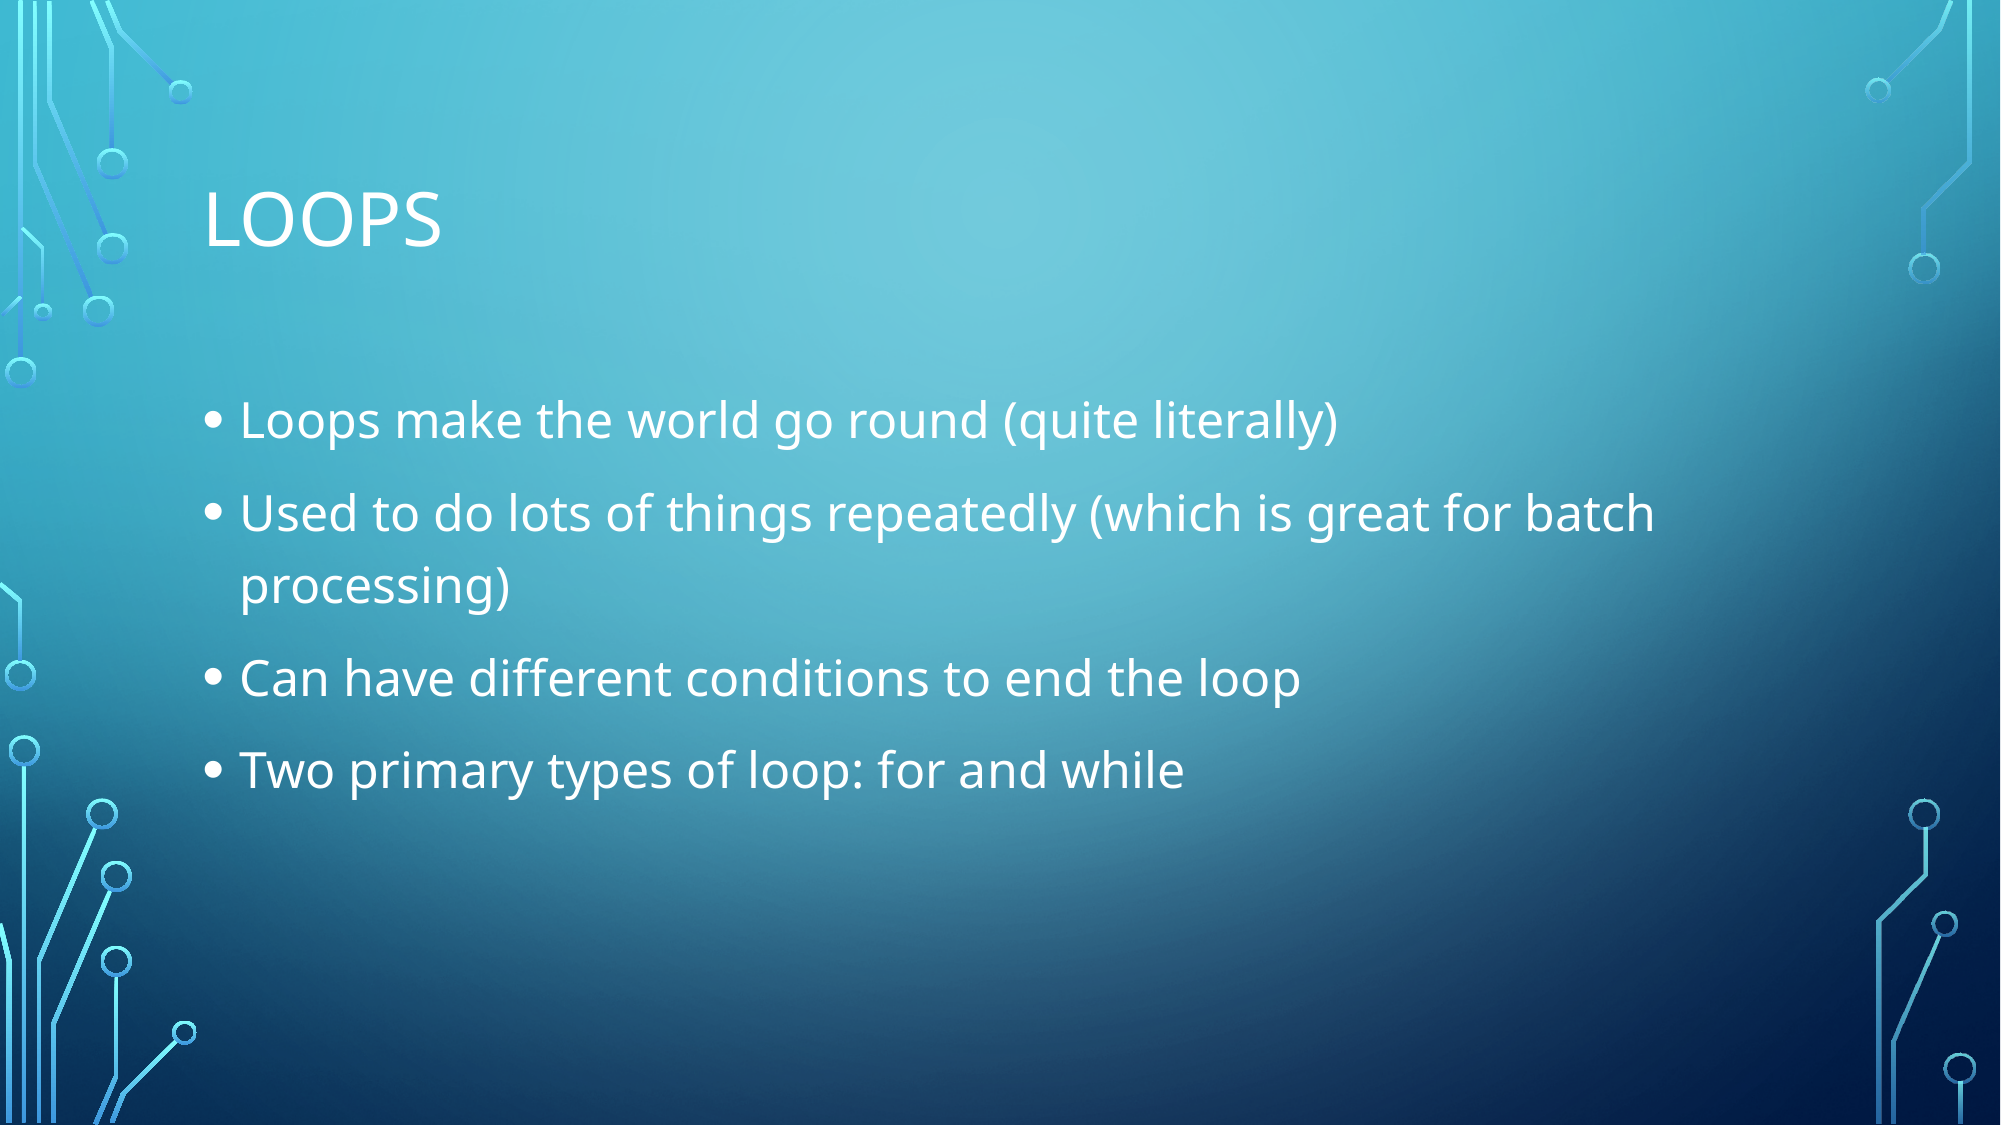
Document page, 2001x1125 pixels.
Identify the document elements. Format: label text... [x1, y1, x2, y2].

title Loops [187, 101, 1813, 344]
list Loops make the world go round (quite literally) Used to do lots of things repeatedly (which is great for batch processing) Can have different conditions to end the loop Two primary types of loop: for and while [187, 369, 1813, 950]
